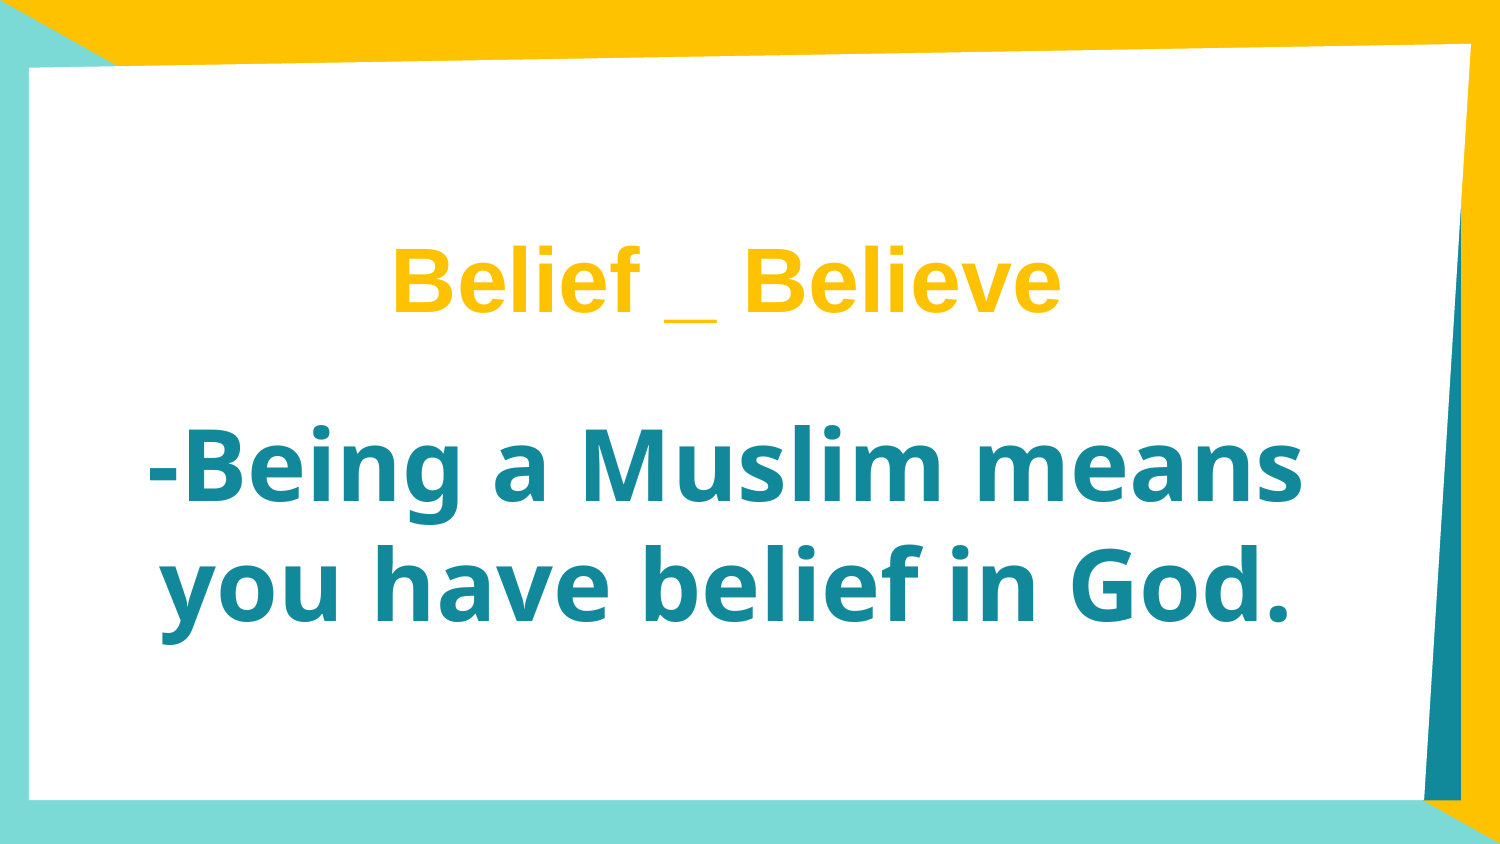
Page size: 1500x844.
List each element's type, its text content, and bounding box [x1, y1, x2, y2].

list -Being a Muslim means you have belief in God. [71, 386, 1383, 619]
title Belief _ Believe [109, 229, 1345, 324]
